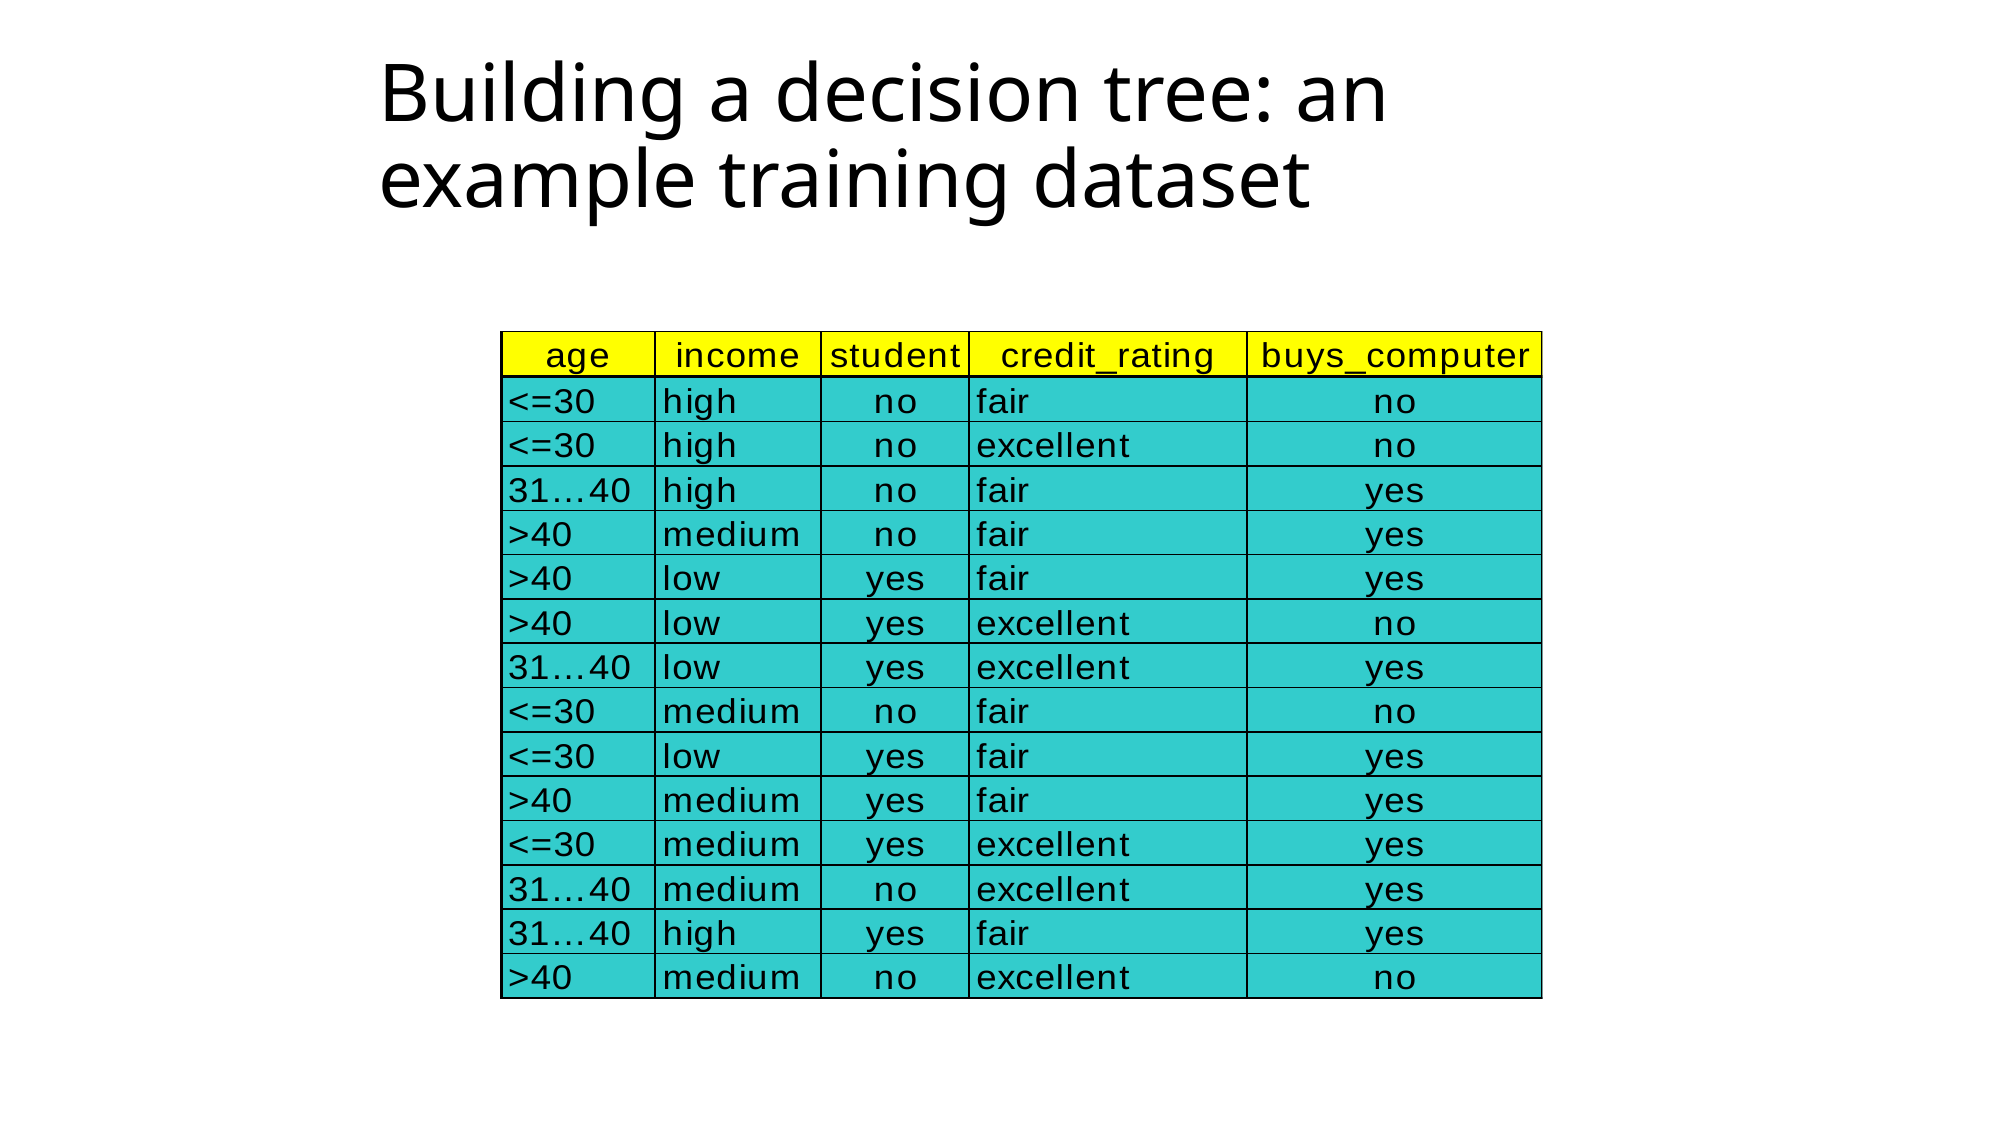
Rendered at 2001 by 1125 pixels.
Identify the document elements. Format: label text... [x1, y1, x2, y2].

title Building a decision tree: an example training dataset [363, 45, 1657, 233]
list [499, 330, 1545, 1001]
